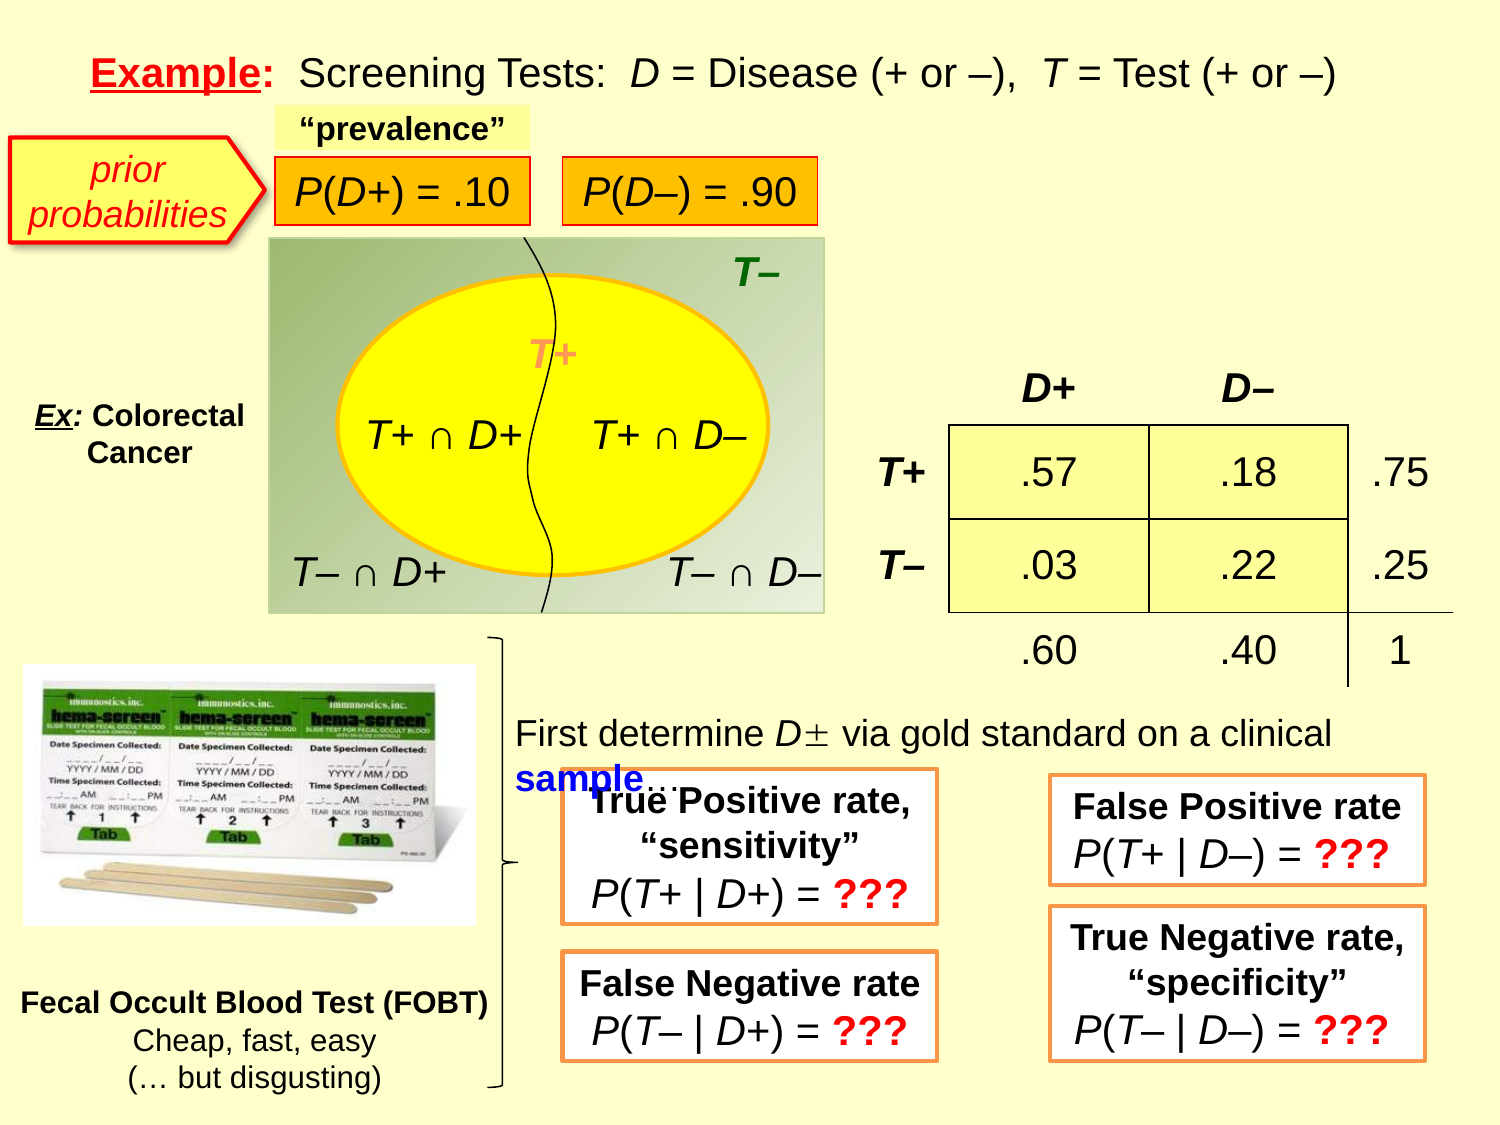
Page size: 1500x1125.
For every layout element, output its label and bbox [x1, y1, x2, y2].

table_cell [950, 426, 1148, 518]
text_box [74, 37, 1363, 150]
text_box [274, 157, 530, 225]
table_header [750, 350, 1453, 425]
text_box [562, 157, 818, 225]
table_cell [1349, 613, 1453, 687]
table_cell [1150, 520, 1347, 612]
table_cell [750, 425, 1347, 687]
text_box [1048, 904, 1427, 1063]
text_box [12, 387, 268, 478]
table_cell [1349, 425, 1453, 612]
text_box [262, 237, 825, 613]
table_cell [1150, 426, 1347, 518]
text_box [0, 636, 1500, 1102]
text_box [7, 135, 267, 245]
picture [24, 665, 476, 926]
text_box [560, 949, 939, 1063]
table_cell [950, 520, 1148, 612]
